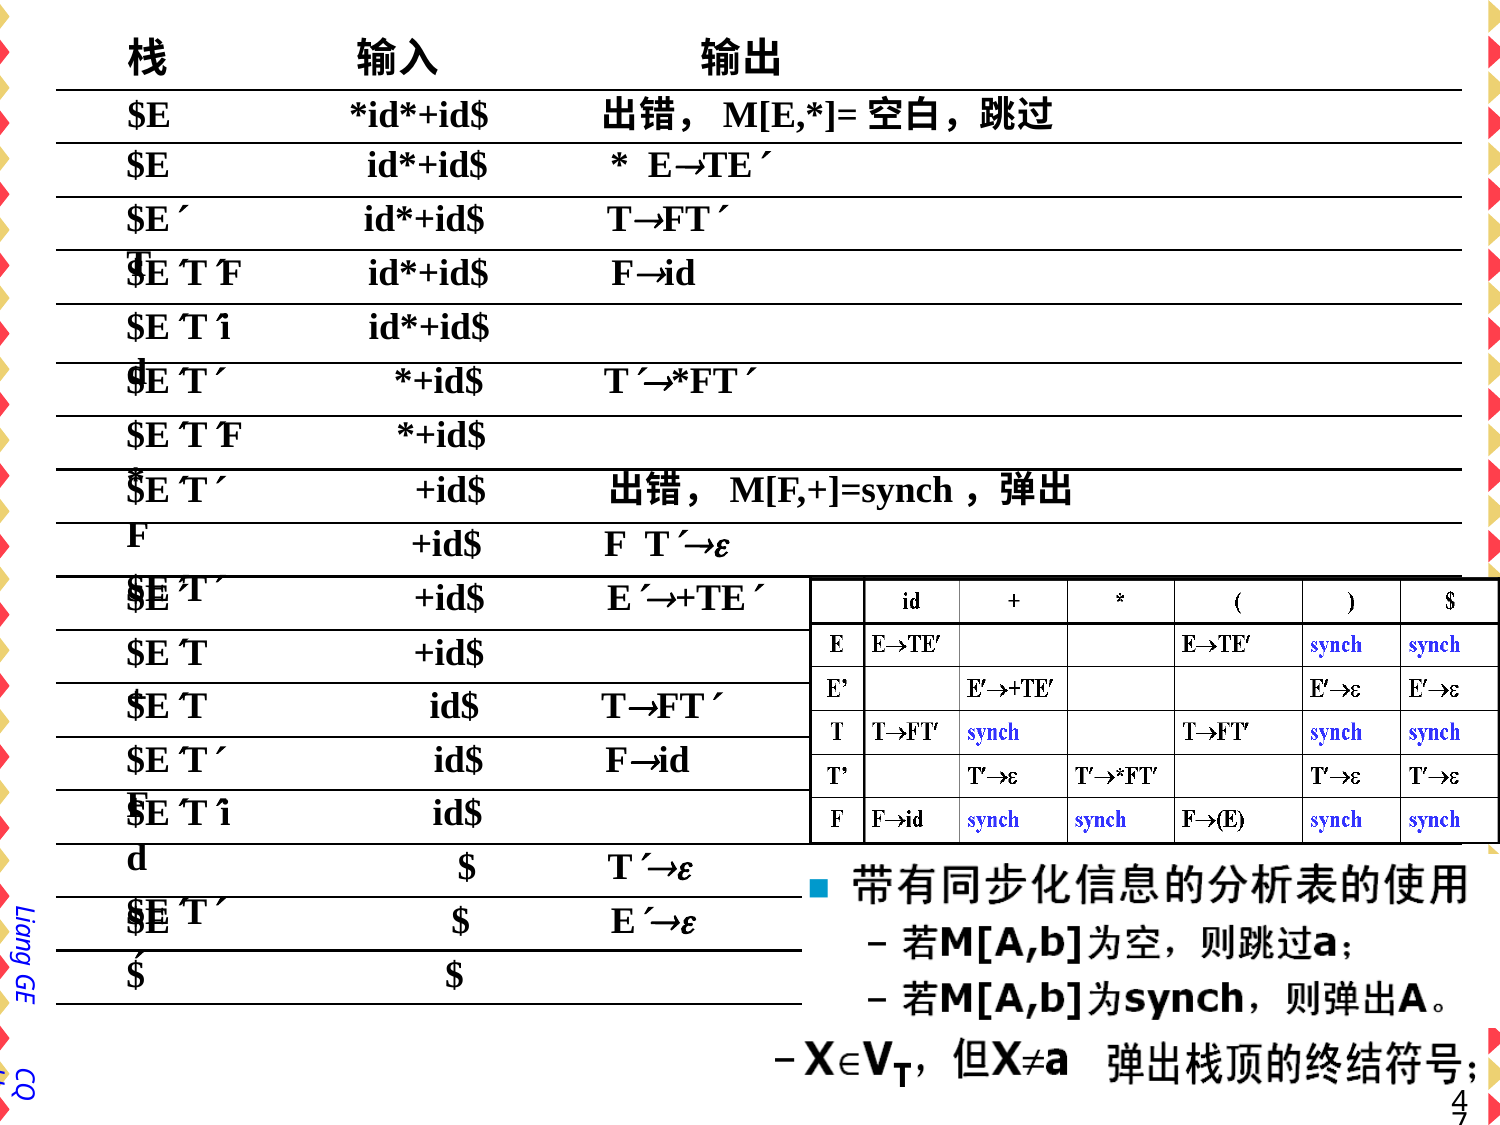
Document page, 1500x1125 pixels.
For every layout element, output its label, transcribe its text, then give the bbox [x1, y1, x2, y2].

text_box $E $ET [124, 128, 207, 236]
text_box Liang GE [10, 902, 41, 1007]
text_box 输入 [354, 29, 443, 81]
text_box *id*+id$ [347, 88, 492, 136]
text_box id$ [430, 785, 485, 833]
text_box id*+id$ *+id$ [365, 291, 491, 402]
text_box $E $ET+ [124, 561, 229, 670]
text_box +id$ [411, 625, 487, 673]
text_box 出错，M[E,*]=空白，跳过* ETE [599, 83, 1060, 185]
text_box TFT Fid [605, 185, 729, 293]
text_box 栈 [125, 29, 171, 81]
text_box $ET $ETF* [124, 345, 258, 501]
text_box 输出 [698, 29, 787, 81]
text_box CQU [10, 1065, 41, 1107]
text_box $E [125, 88, 174, 136]
text_box id$ [427, 679, 482, 727]
text_box $ETF $ETid [124, 236, 248, 345]
text_box $ [449, 893, 473, 941]
text_box [809, 577, 1500, 844]
text_box E+TE [605, 570, 762, 618]
text_box $ [124, 947, 148, 995]
text_box $ET $ETF [124, 670, 239, 775]
slide_number 44 [1432, 1088, 1485, 1125]
text_box id*+id$ [361, 191, 488, 239]
text_box [802, 854, 1500, 1028]
text_box id*+id$ [366, 245, 492, 293]
text_box $E [124, 893, 182, 985]
text_box +id$ [411, 570, 488, 618]
text_box [771, 1033, 1481, 1087]
text_box T E [605, 830, 701, 941]
text_box +id$ [408, 516, 485, 564]
text_box id*+id$ [365, 137, 491, 185]
text_box $ETF $ET [124, 453, 239, 609]
text_box $ETid $ET [124, 775, 248, 932]
text_box 出错，M[F,+]=synch，弹出F T [602, 453, 1087, 564]
text_box $ [443, 947, 466, 995]
text_box *+id$ +id$ [394, 398, 489, 510]
text_box id$ [431, 733, 486, 781]
text_box $ [455, 839, 479, 887]
text_box TFT Fid [599, 670, 723, 781]
text_box T*FT [601, 354, 754, 402]
